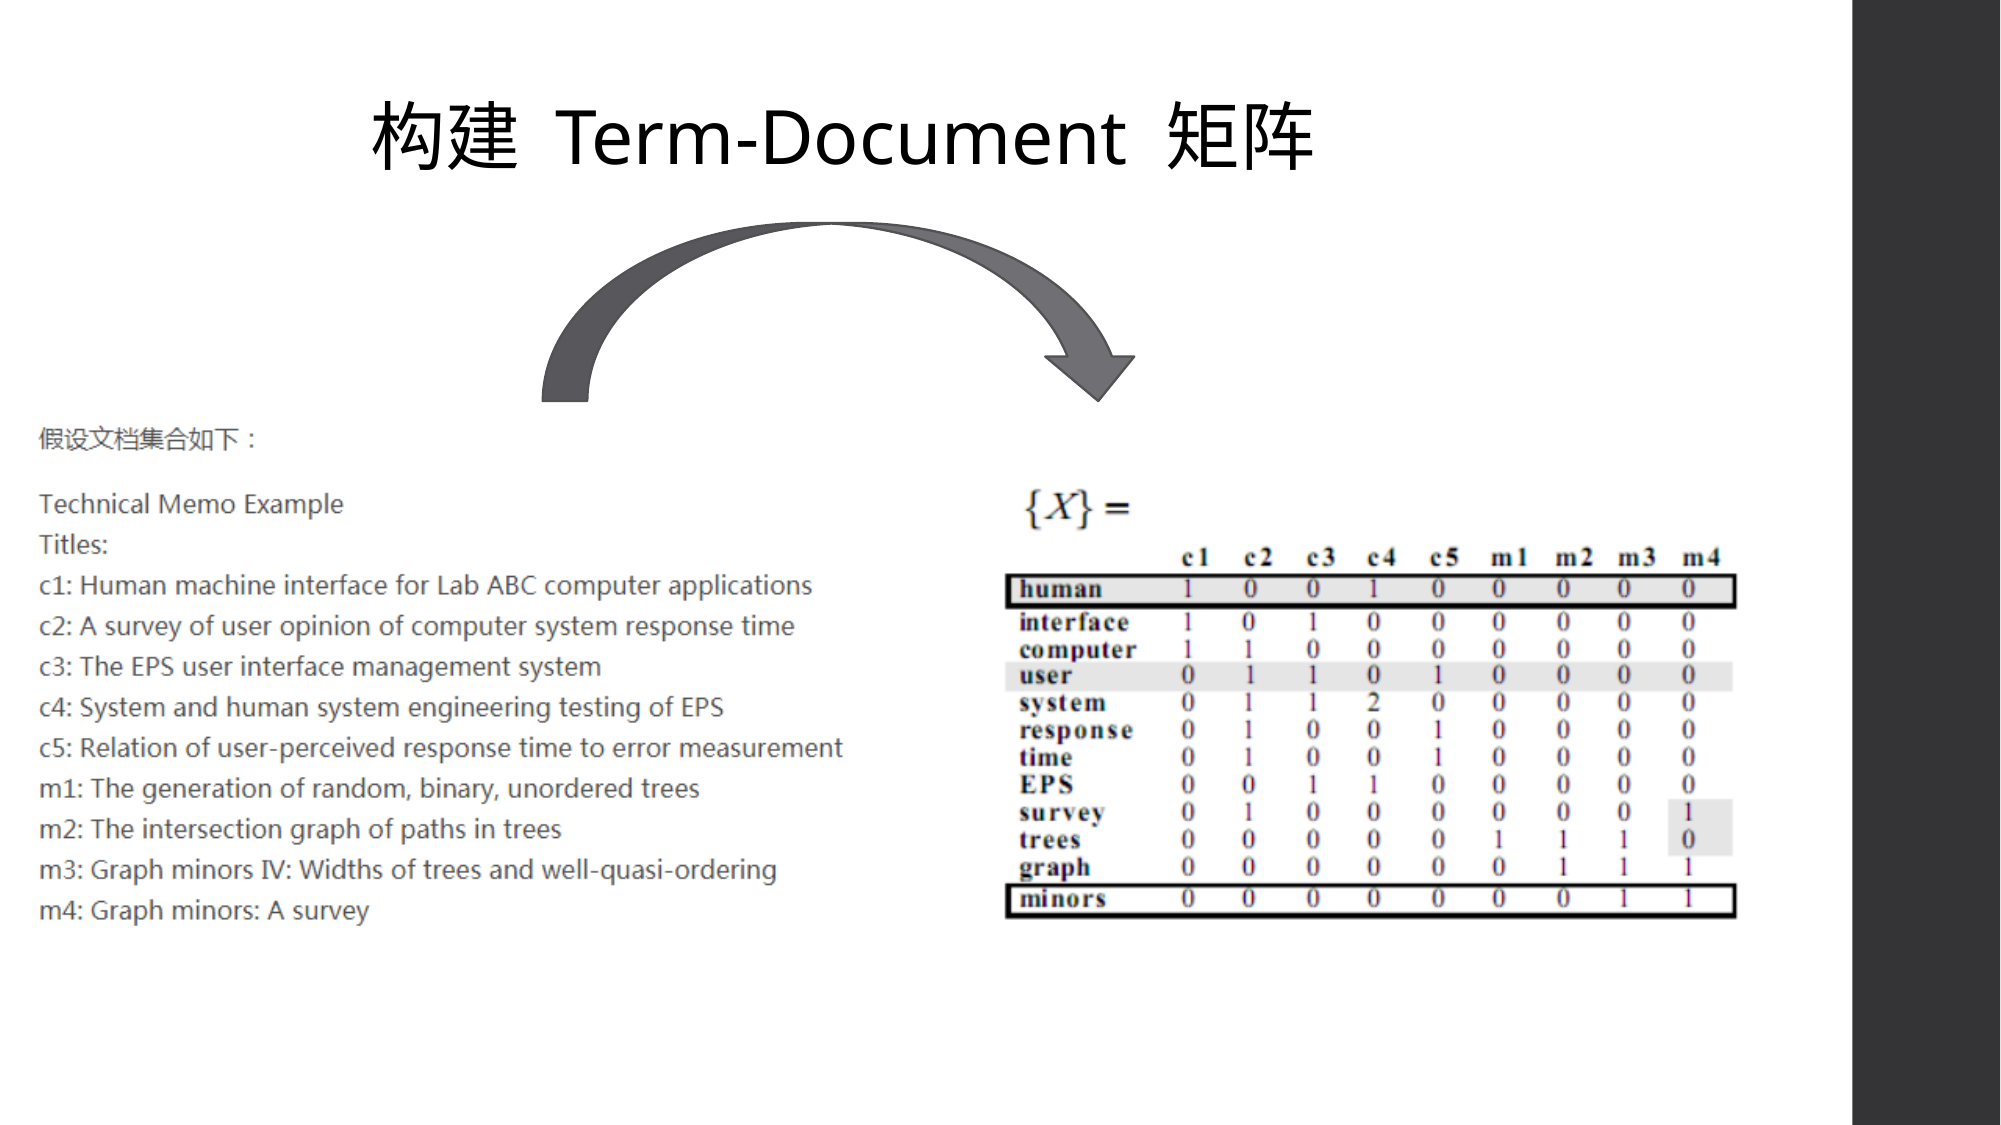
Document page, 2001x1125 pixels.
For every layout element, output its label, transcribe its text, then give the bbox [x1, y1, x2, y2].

picture [962, 472, 1814, 938]
picture [13, 400, 858, 963]
text_box [541, 221, 1136, 403]
text_box 构建 Term-Document 矩阵 [355, 82, 1330, 187]
